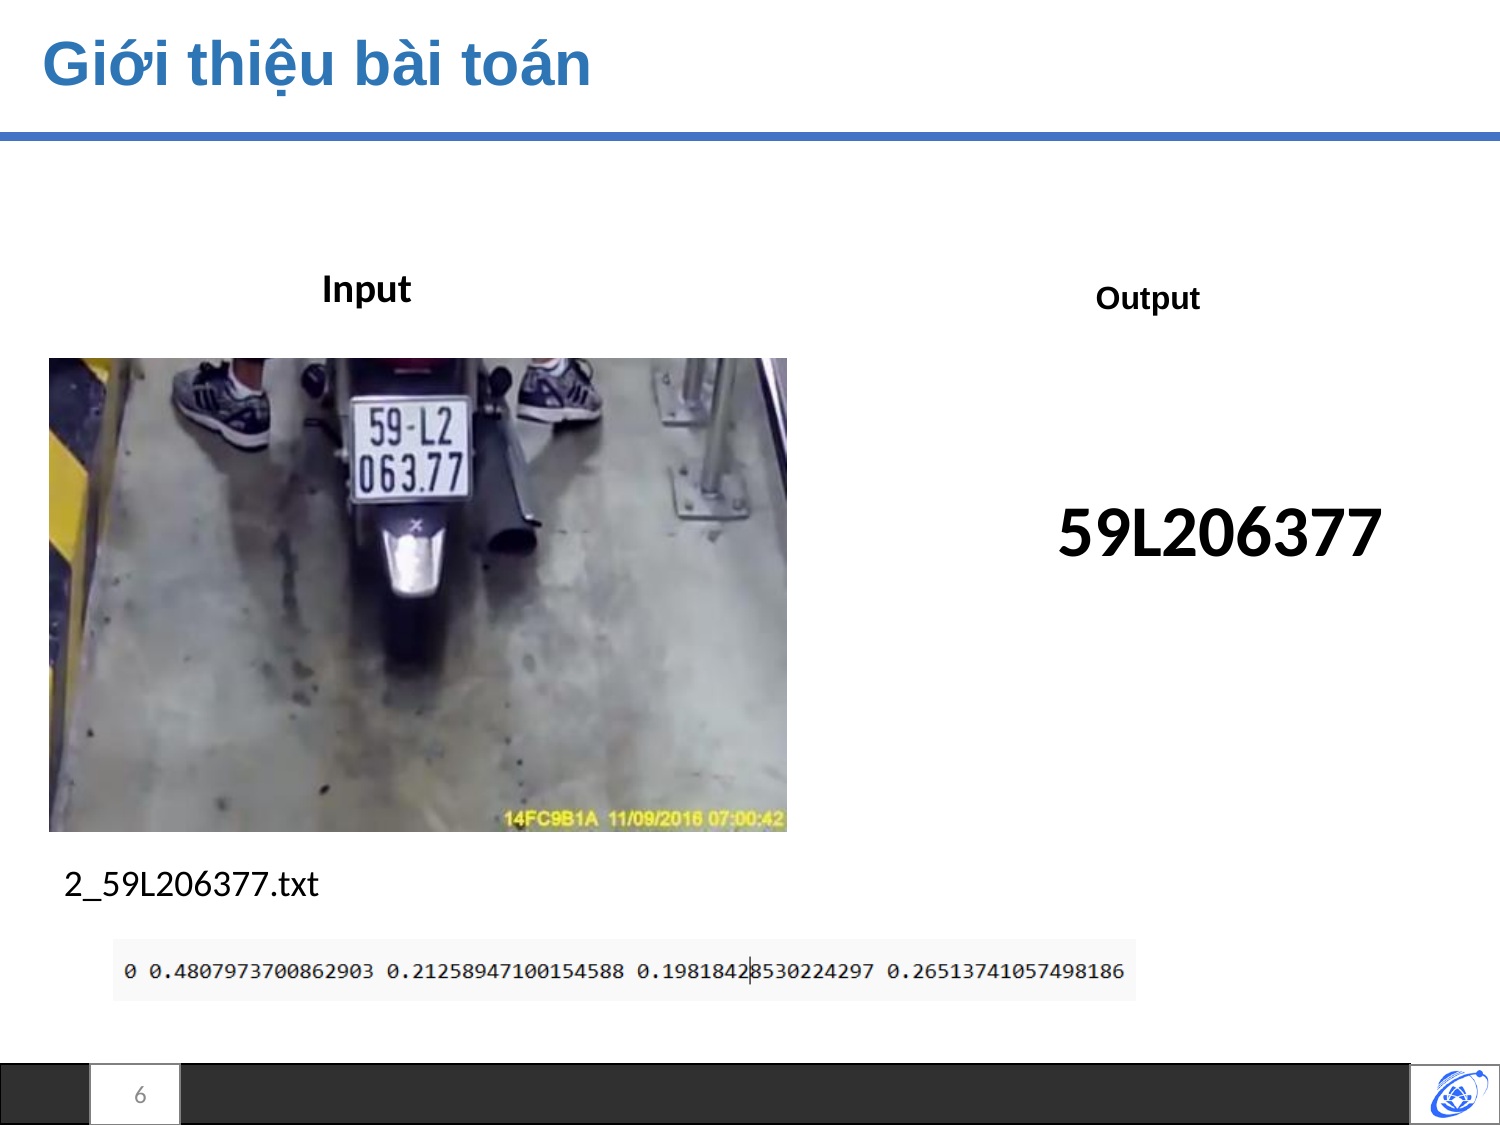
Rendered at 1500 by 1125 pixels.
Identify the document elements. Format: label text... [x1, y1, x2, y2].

picture [113, 939, 1136, 1001]
text_box Output [1080, 233, 1361, 325]
picture [49, 358, 787, 832]
text_box Input [306, 211, 530, 319]
slide_number 6 [95, 1063, 162, 1124]
picture [1426, 1053, 1495, 1125]
text_box 59L206377 [1027, 476, 1414, 579]
text_box 2_59L206377.txt [49, 851, 1064, 911]
title Giới thiệu bài toán [27, 23, 1376, 108]
